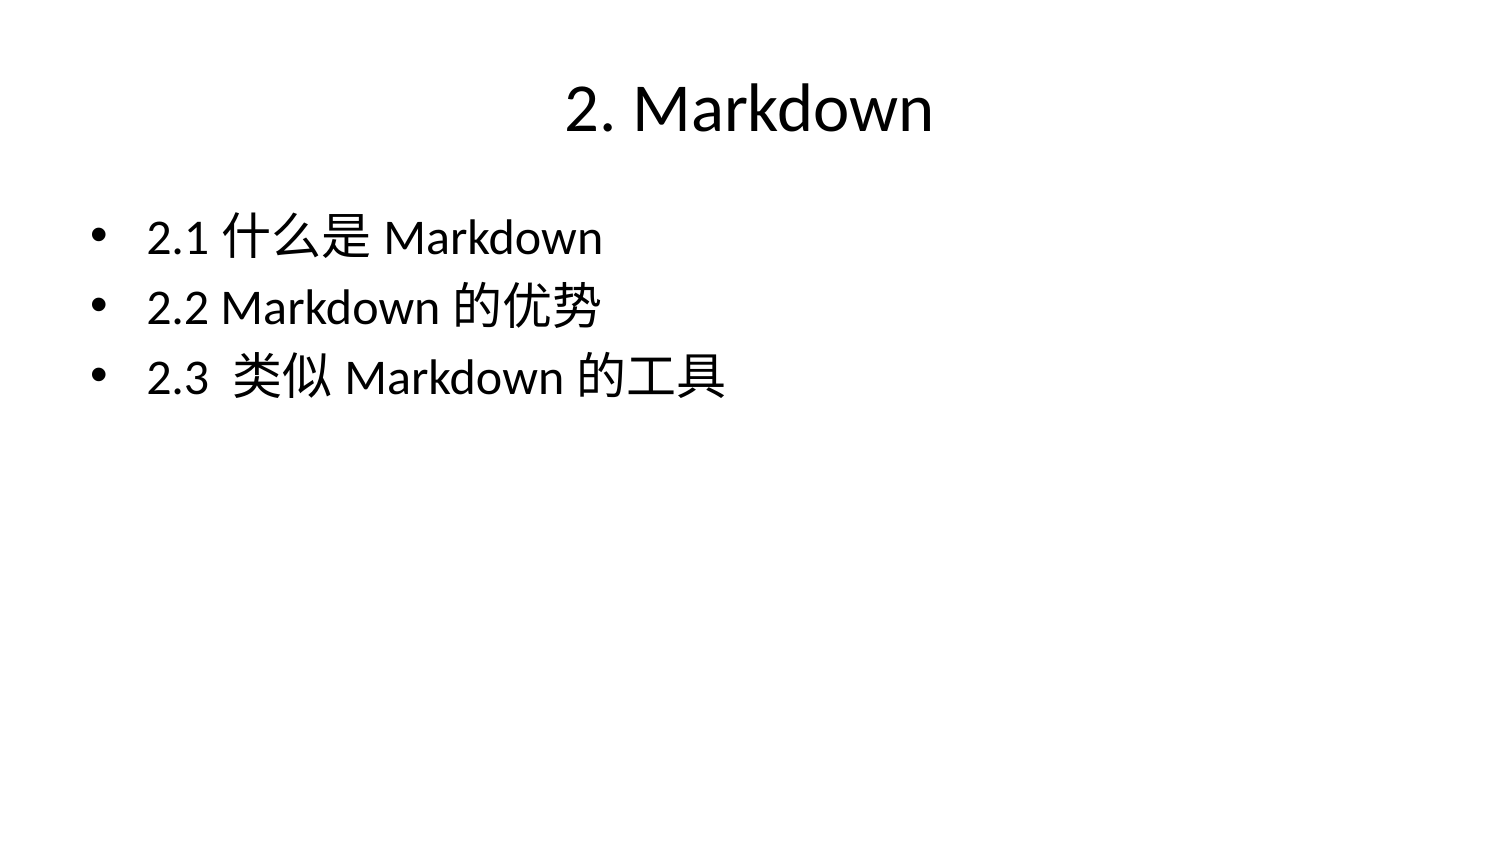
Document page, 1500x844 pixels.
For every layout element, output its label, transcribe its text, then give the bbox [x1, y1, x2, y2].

title 2. Markdown [75, 33, 1425, 175]
list 2.1什么是Markdown 2.2 Markdown的优势 2.3 类似Markdown的工具 [75, 196, 1425, 754]
